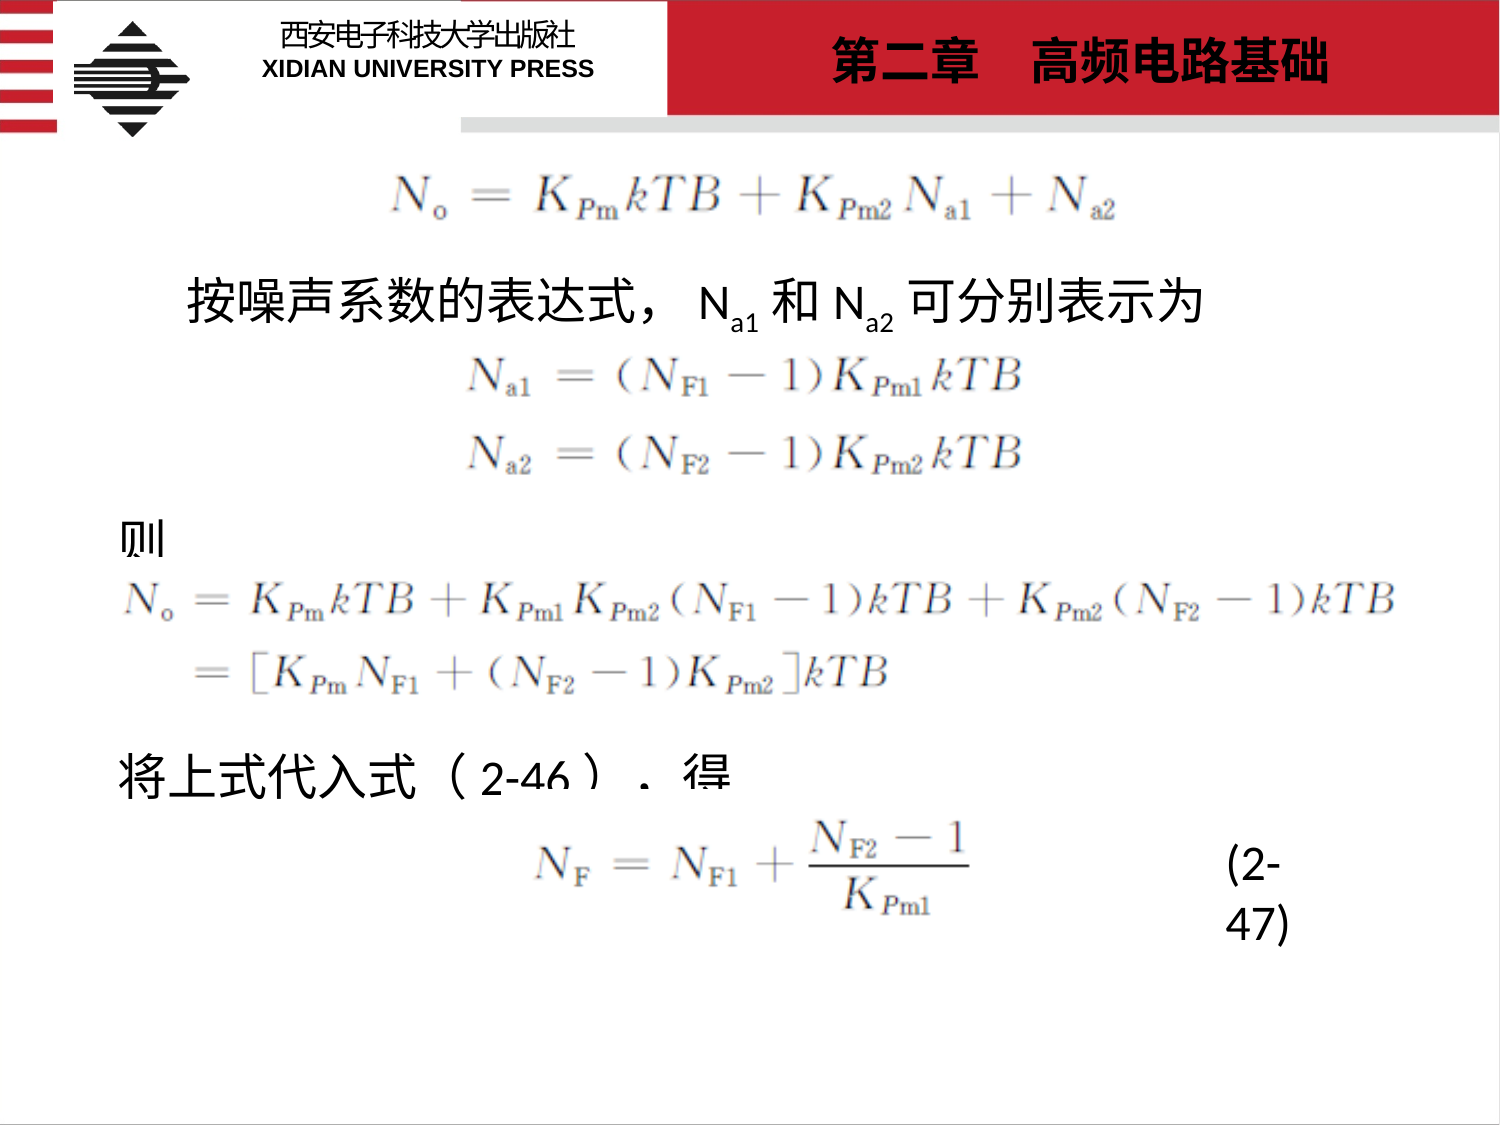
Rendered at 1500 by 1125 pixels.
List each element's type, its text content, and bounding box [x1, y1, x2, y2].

text_box (2-47) [1210, 822, 1362, 958]
title 按噪声系数的表达式，Na1和Na2可分别表示为 则 将上式代入式（2-46），得 [103, 163, 1397, 556]
picture [0, 0, 1500, 1125]
title 按噪声系数的表达式，Na1和Na2可分别表示为 则 将上式代入式（2-46），得 [103, 711, 1397, 1019]
